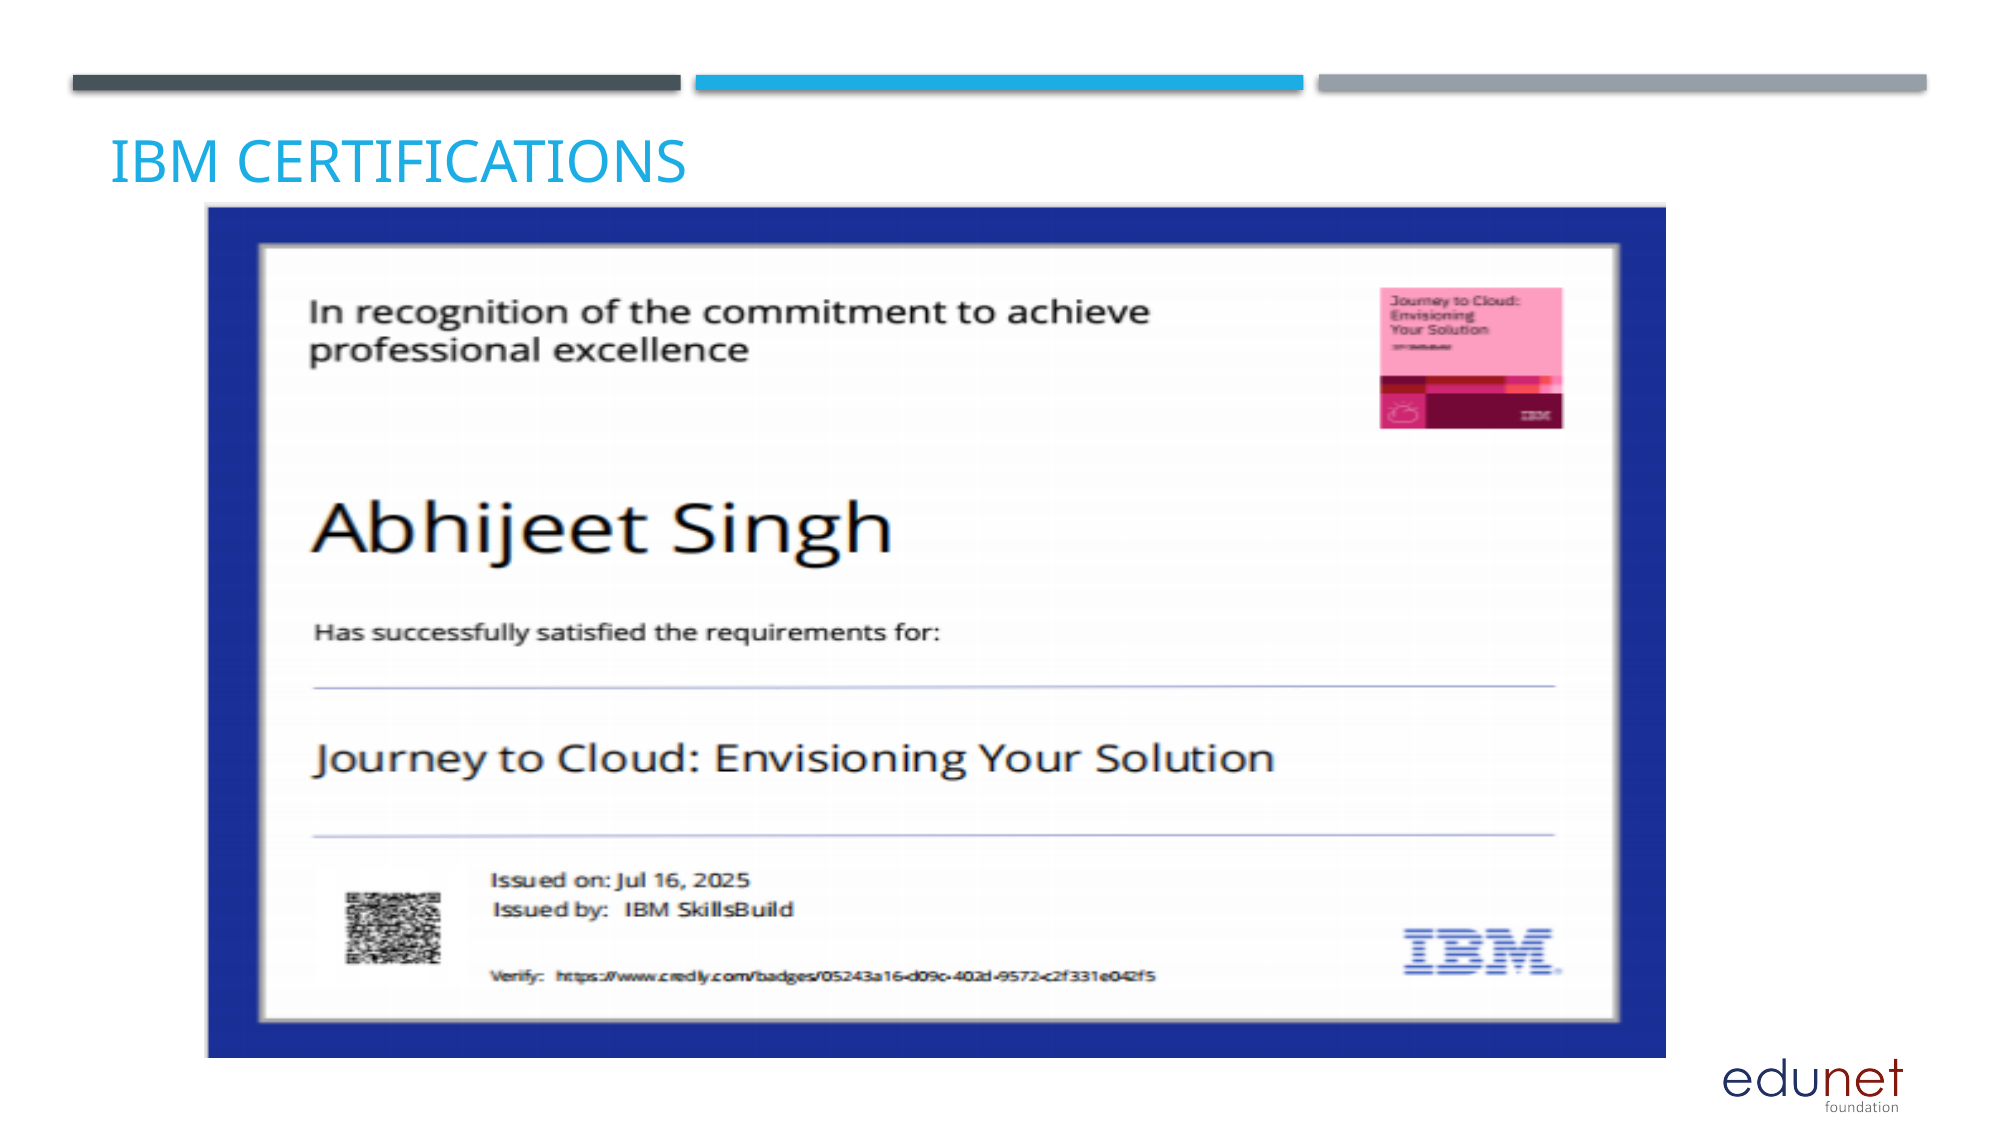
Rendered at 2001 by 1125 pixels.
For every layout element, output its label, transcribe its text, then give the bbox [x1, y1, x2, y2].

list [204, 201, 1667, 1059]
picture [1719, 1056, 1905, 1116]
title IBM Certifications [95, 115, 1905, 203]
